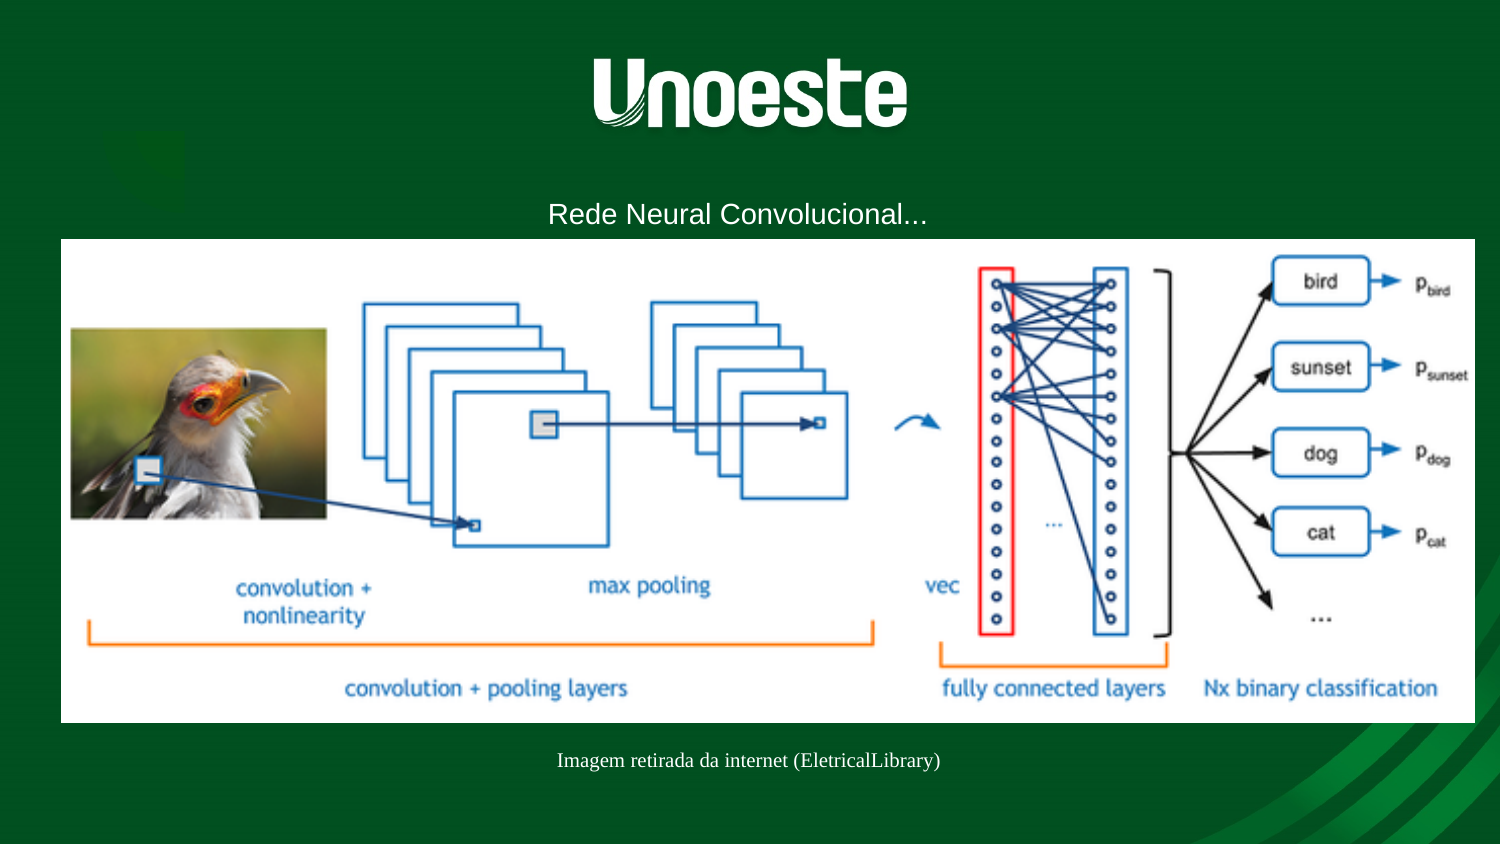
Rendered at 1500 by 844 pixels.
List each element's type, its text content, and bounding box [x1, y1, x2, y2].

title Rede Neural Convolucional... [161, 130, 1315, 238]
picture [0, 0, 1500, 844]
text_box Imagem retirada da internet (EletricalLibrary) [541, 731, 1041, 791]
